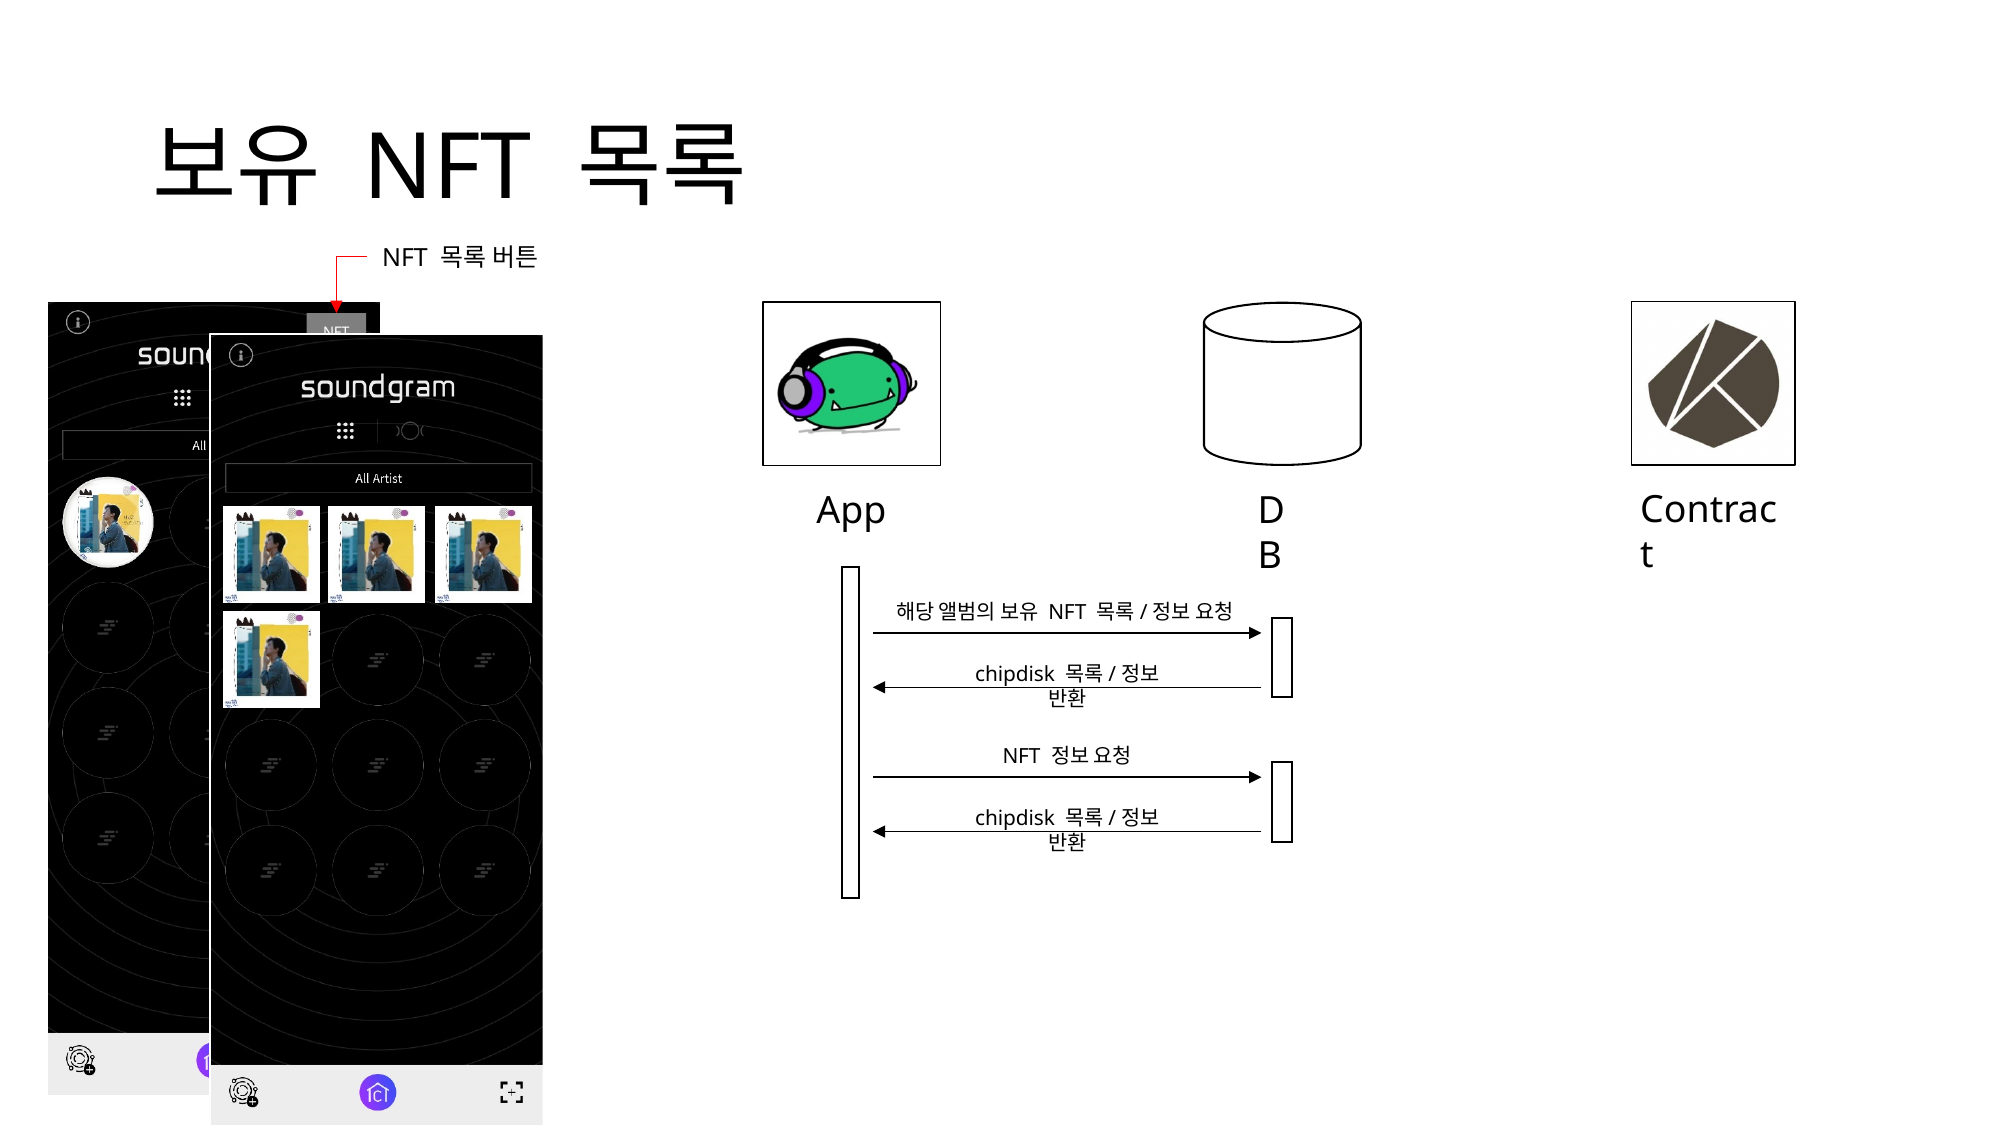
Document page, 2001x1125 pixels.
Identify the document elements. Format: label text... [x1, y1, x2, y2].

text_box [336, 256, 368, 314]
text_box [763, 302, 940, 540]
text_box [1272, 617, 1293, 698]
text_box 해당 앨범의 보유 NFT 목록/정보 요청 [870, 591, 1264, 632]
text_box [1203, 302, 1361, 540]
text_box chipdisk 목록/정보 반환 [938, 797, 1196, 830]
text_box chipdisk 목록/정보 반환 [938, 840, 1196, 863]
text_box NFT 정보 요청 [983, 735, 1151, 776]
text_box chipdisk 목록/정보 반환 [938, 653, 1196, 686]
text_box NFT 목록 버튼 [367, 234, 618, 280]
text_box [1272, 761, 1293, 842]
picture [47, 301, 381, 1095]
text_box [841, 567, 860, 899]
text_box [210, 334, 543, 1125]
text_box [1624, 301, 1802, 539]
text_box chipdisk 목록/정보 반환 [938, 696, 1196, 719]
title 보유 NFT 목록 [137, 59, 1863, 278]
